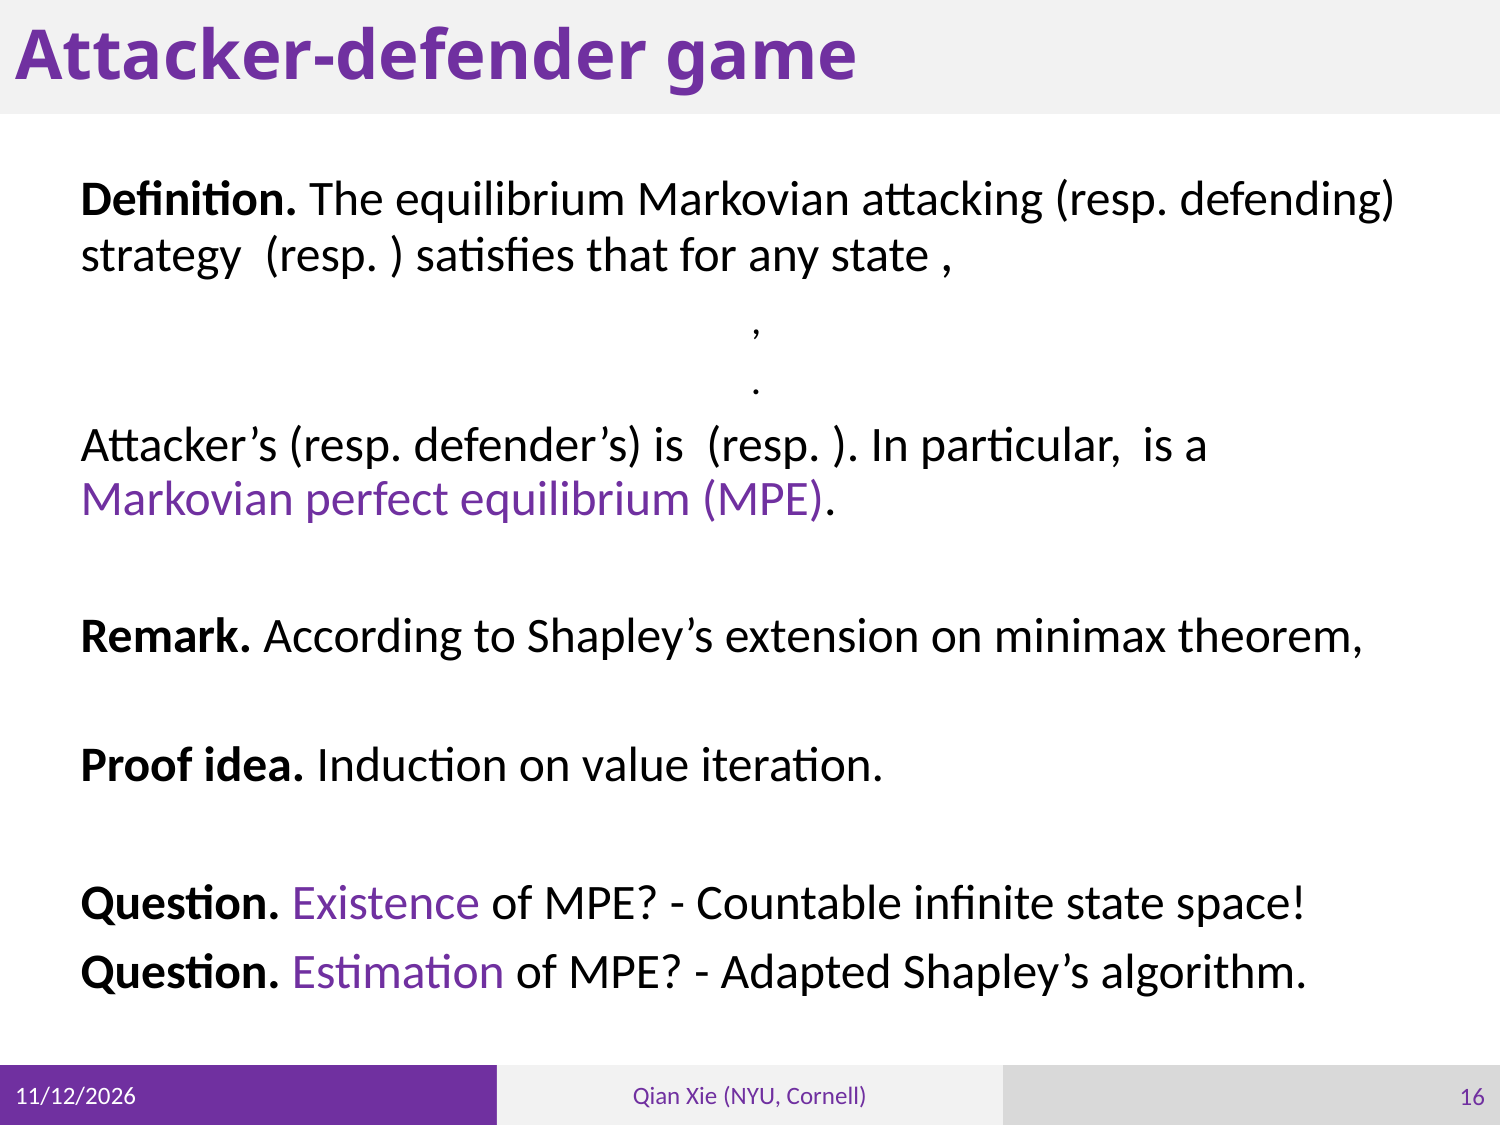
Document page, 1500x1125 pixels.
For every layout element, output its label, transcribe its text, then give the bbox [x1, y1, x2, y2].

footer Qian Xie (NYU, Cornell) [496, 1065, 1003, 1125]
title Attacker-defender game [0, 0, 1500, 114]
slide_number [0, 1065, 496, 1125]
slide_number 16 [1003, 1065, 1500, 1125]
